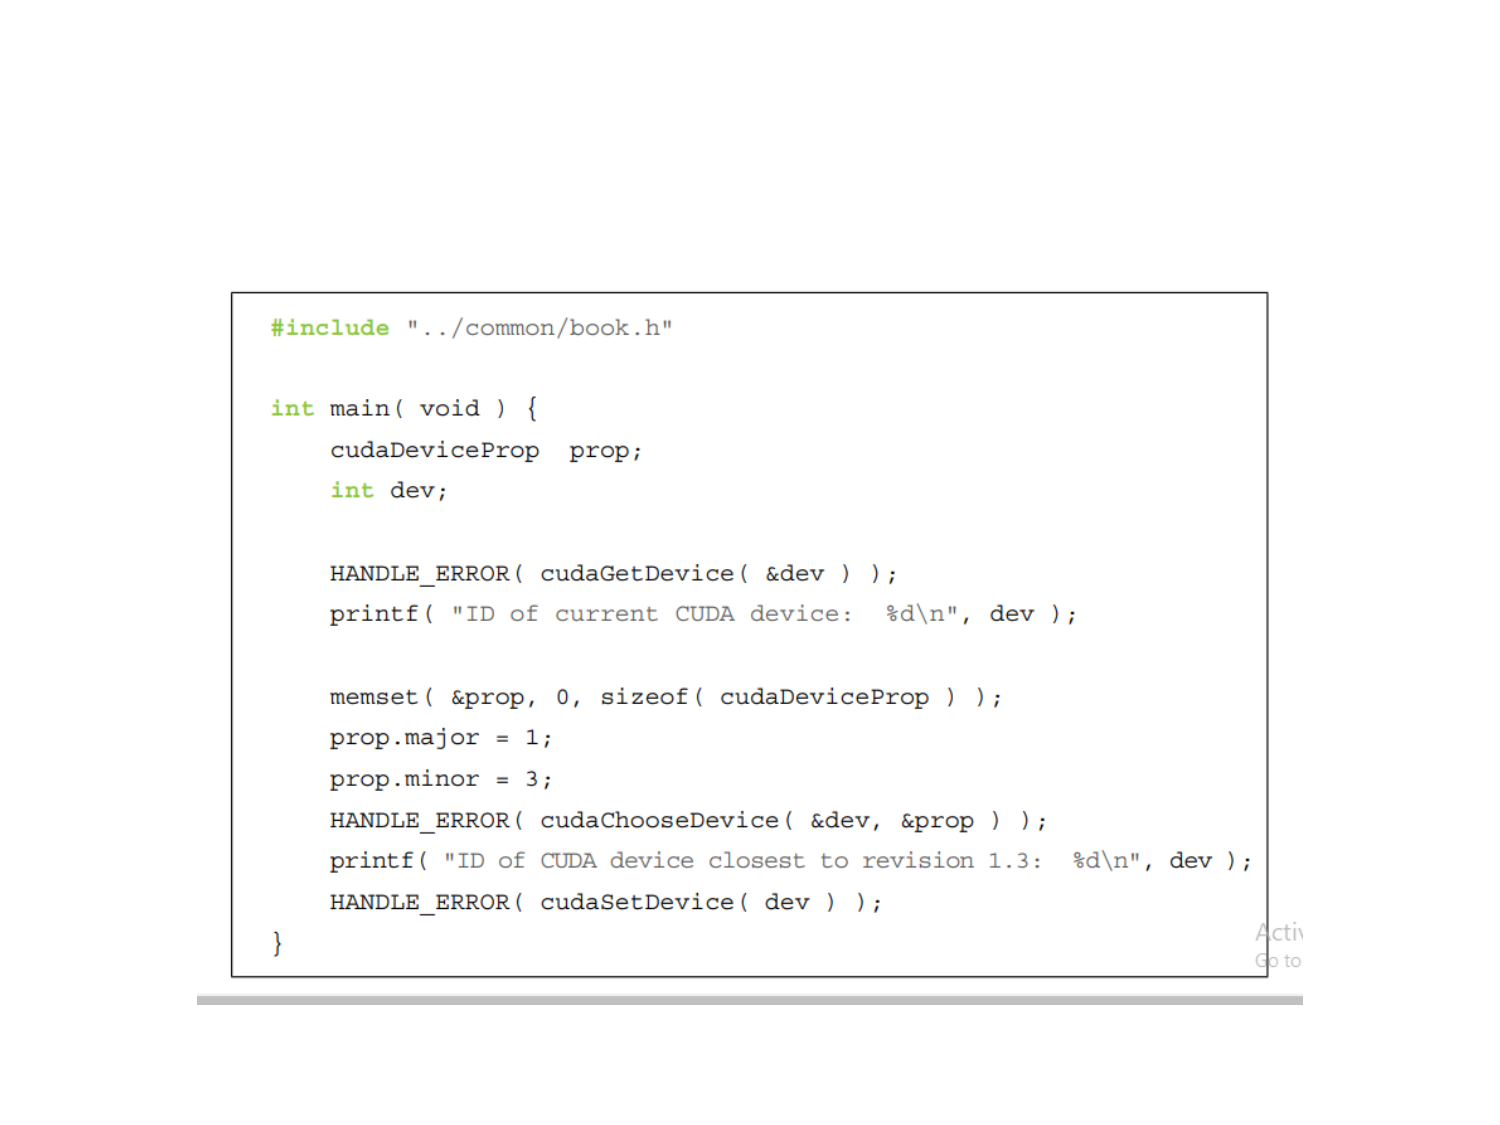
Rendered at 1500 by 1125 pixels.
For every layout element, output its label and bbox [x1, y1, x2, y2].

list [197, 262, 1303, 1006]
